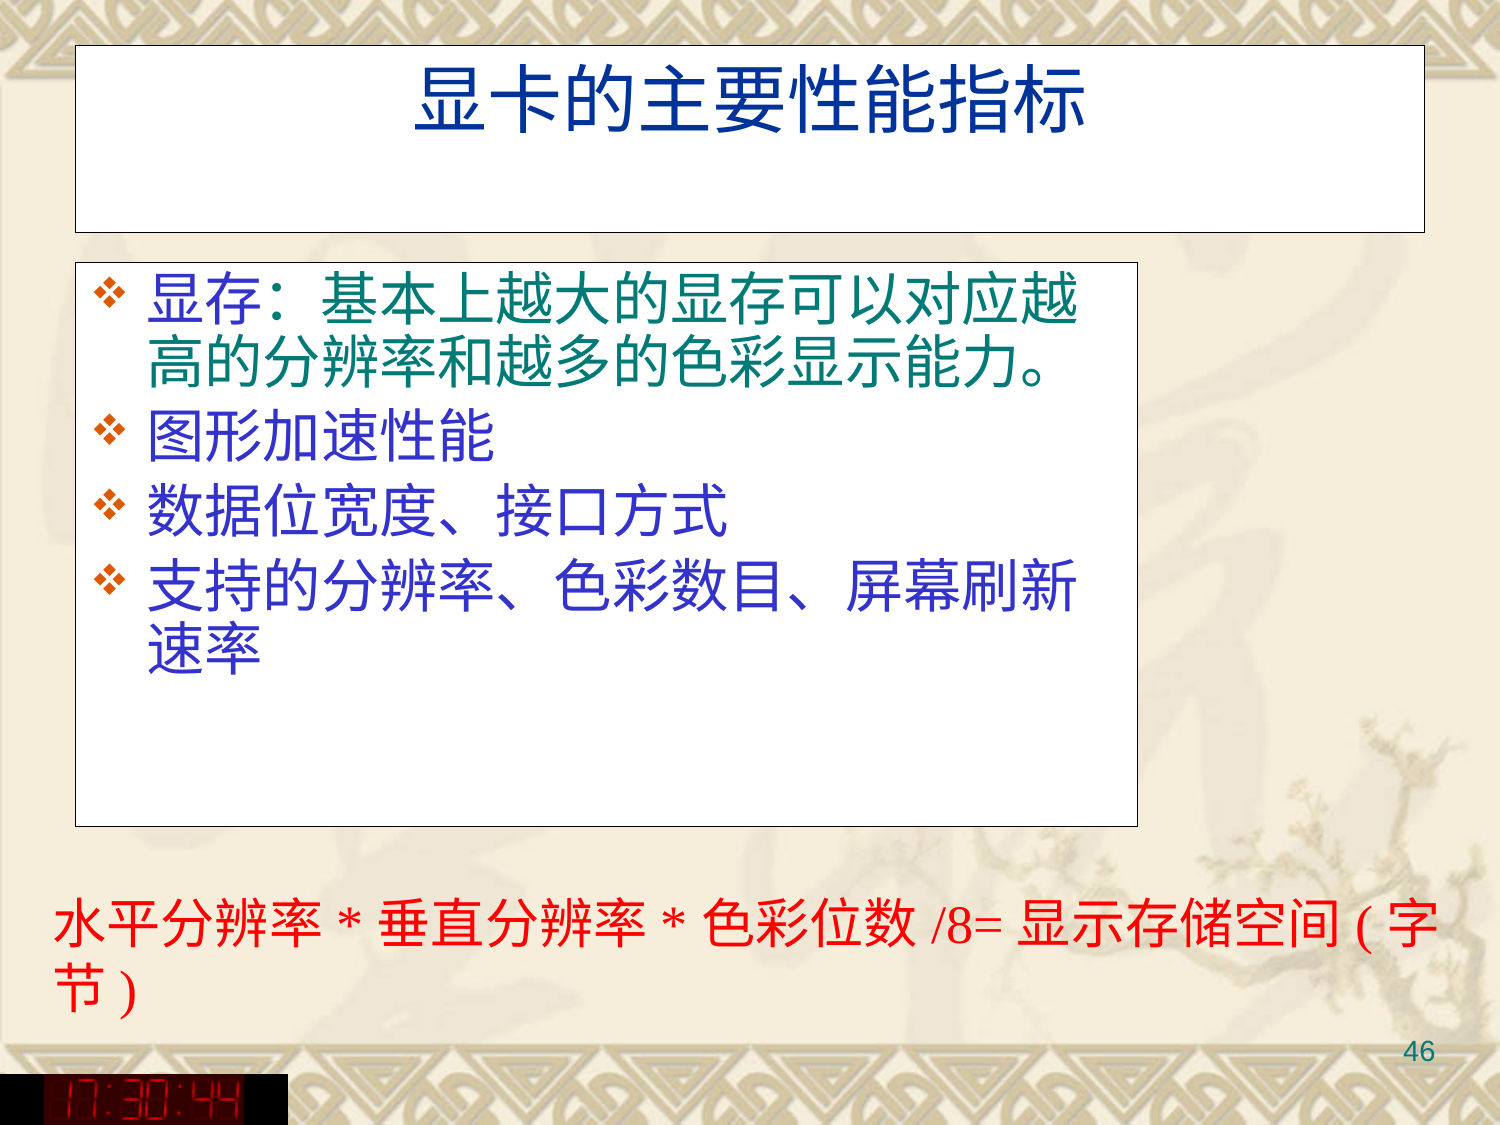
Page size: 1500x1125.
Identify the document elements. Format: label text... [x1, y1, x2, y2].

picture [0, 0, 1500, 1125]
title 显卡的主要性能指标 [75, 45, 1425, 233]
text_box 水平分辨率*垂直分辨率*色彩位数/8=显示存储空间(字节) [37, 881, 1475, 1027]
slide_number 46 [1074, 1024, 1451, 1103]
list 显存：基本上越大的显存可以对应越高的分辨率和越多的色彩显示能力。 图形加速性能 数据位宽度、接口方式 支持的分辨率、色彩数目、屏幕刷新速率 [75, 262, 1138, 827]
